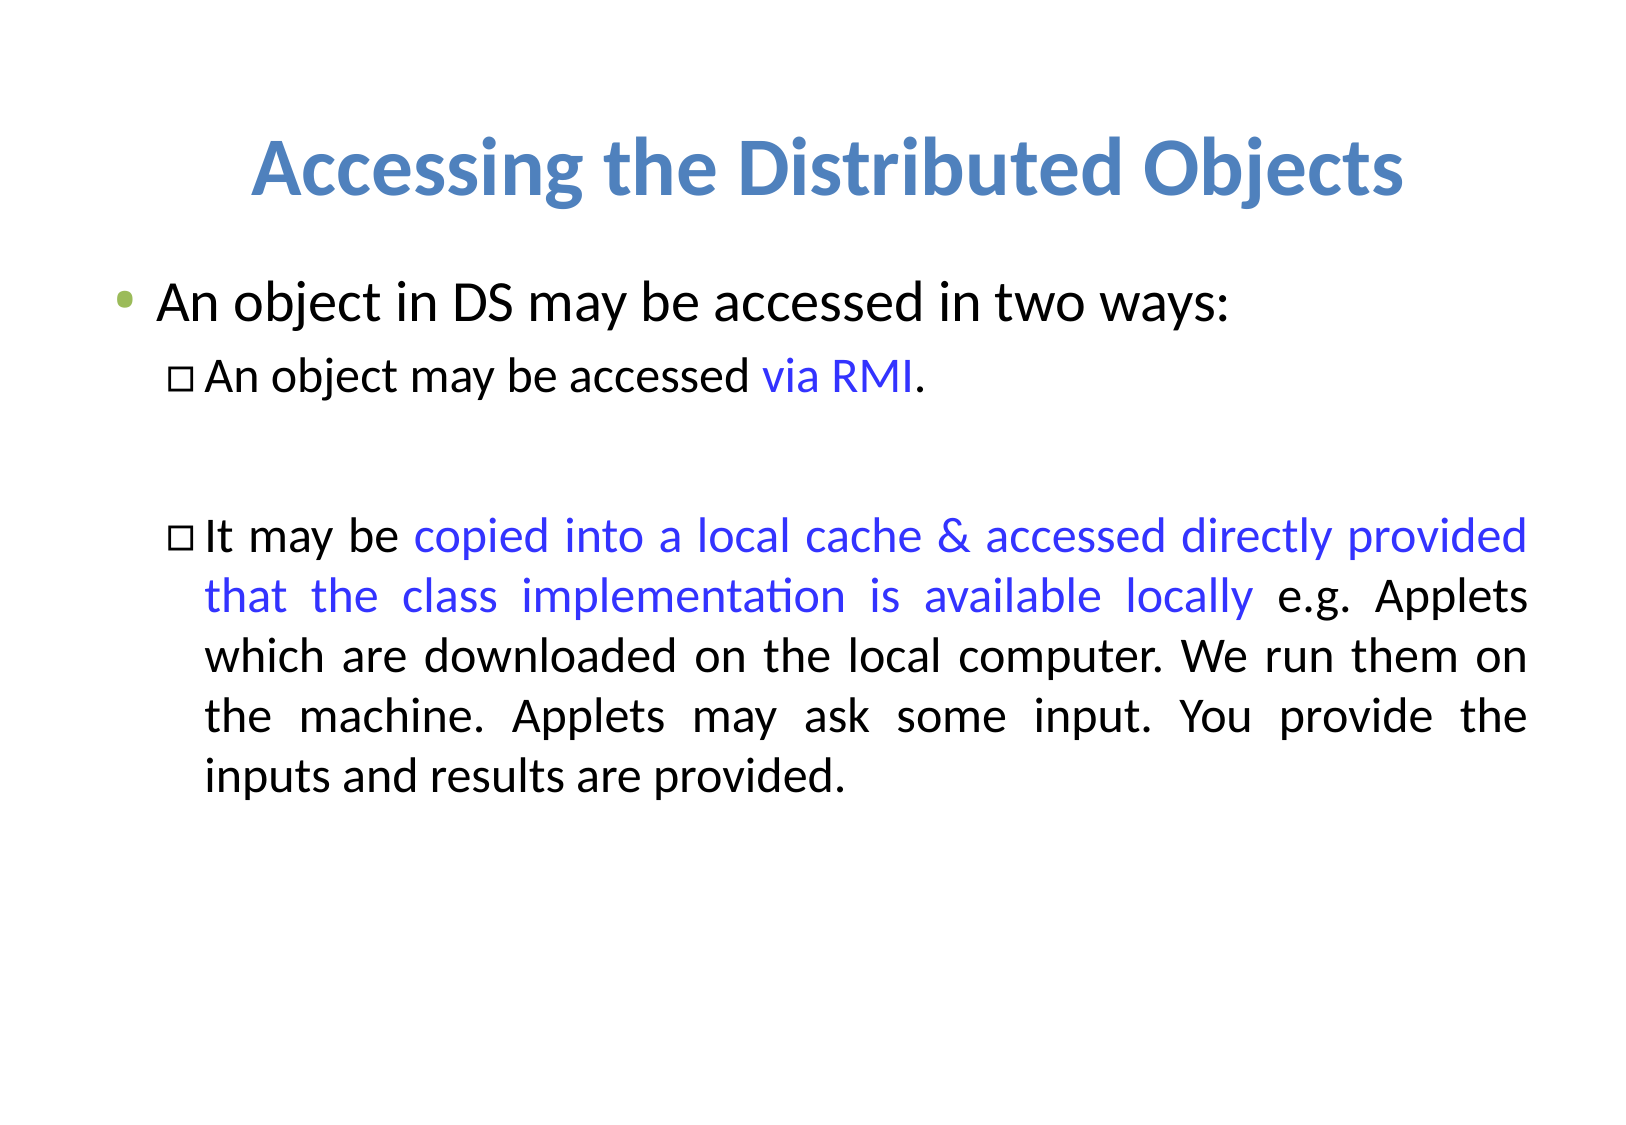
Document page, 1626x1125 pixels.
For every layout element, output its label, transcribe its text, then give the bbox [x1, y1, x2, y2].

title Accessing the Distributed Objects [97, 74, 1560, 250]
list An object in DS may be accessed in two ways: An object may be accessed via RMI. It may be copied into a local cache & accessed directly provided that the class implementation is available locally e.g. Applets which are downloaded on the local computer. We run them on the machine. Applets may ask some input. You provide the inputs and results are provided. [81, 255, 1544, 1079]
